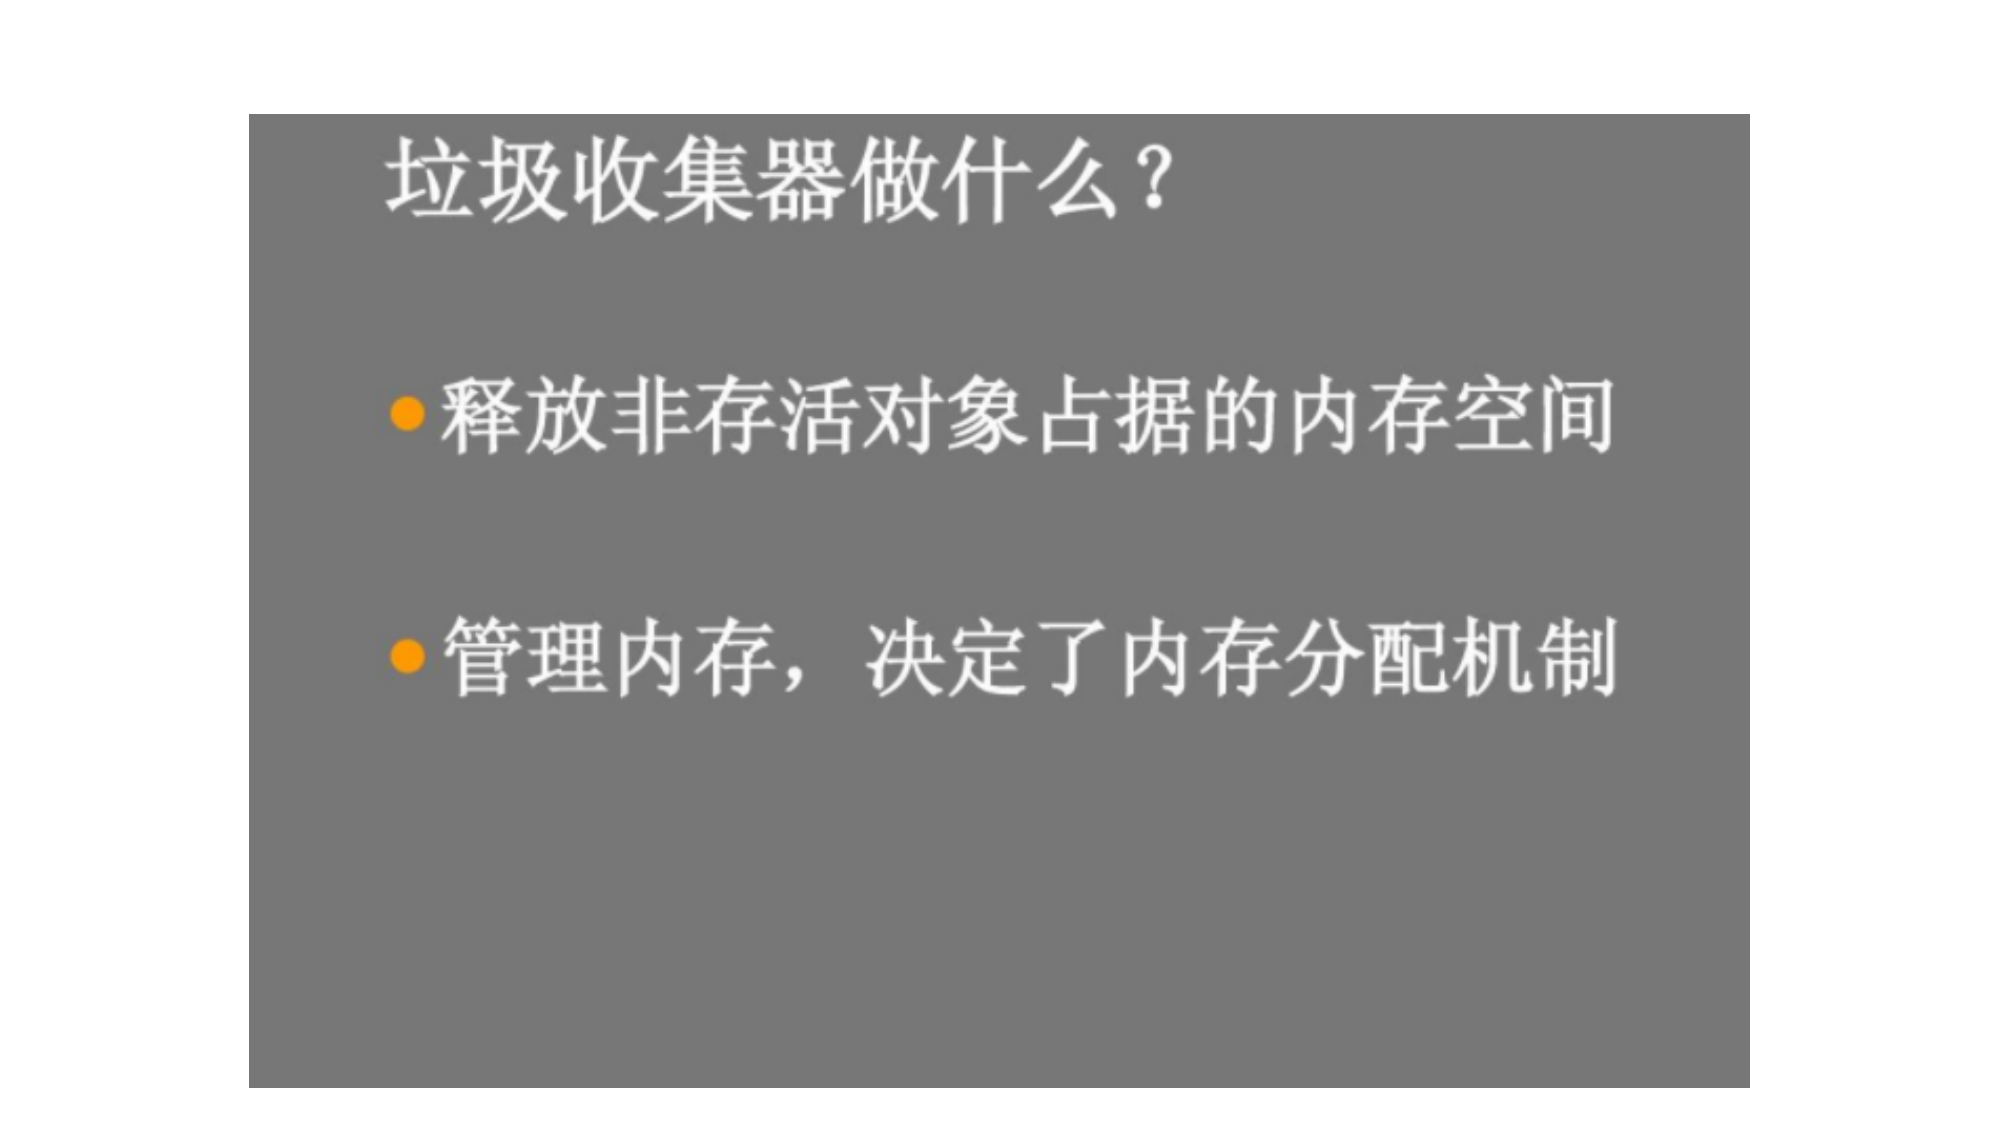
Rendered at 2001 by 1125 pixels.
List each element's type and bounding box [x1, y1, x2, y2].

picture [249, 114, 1750, 1088]
